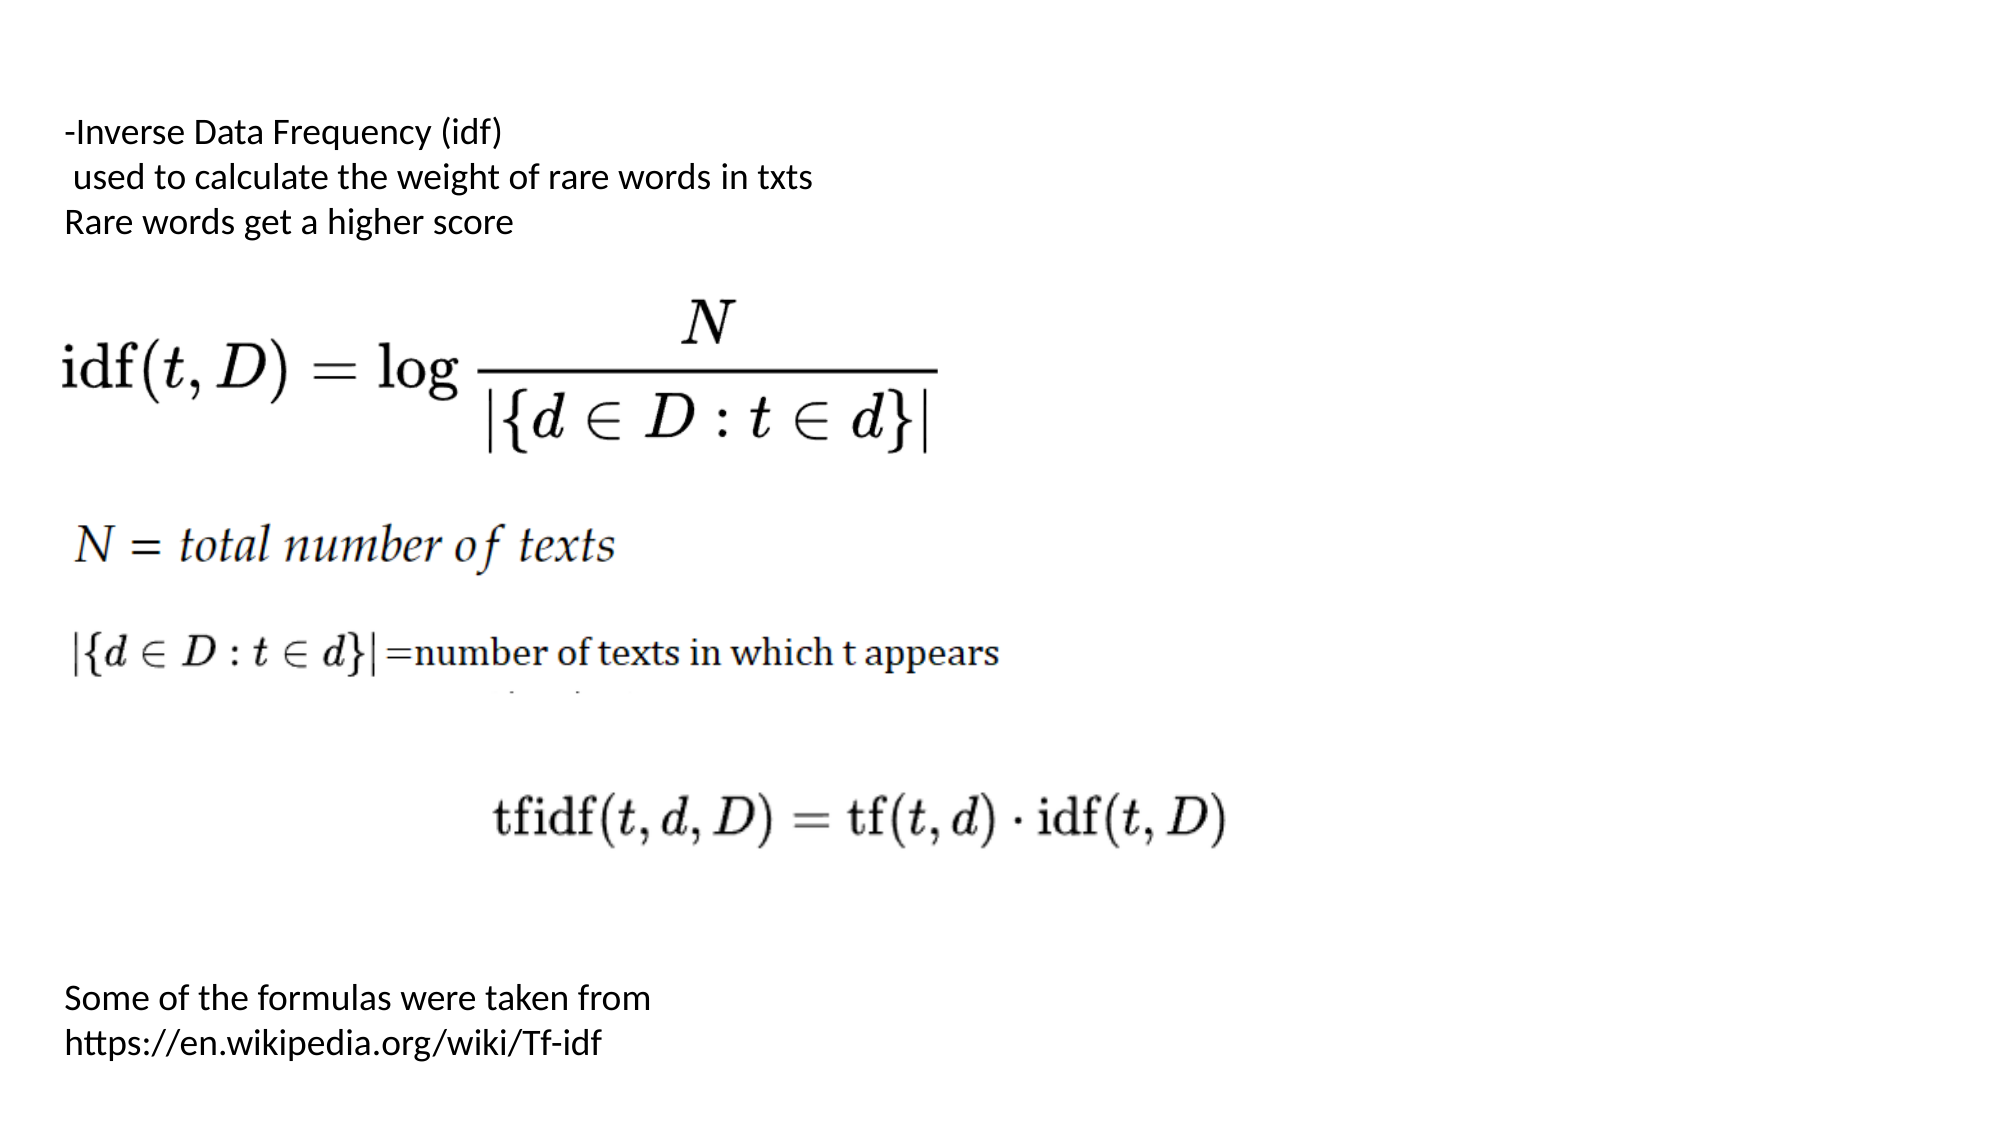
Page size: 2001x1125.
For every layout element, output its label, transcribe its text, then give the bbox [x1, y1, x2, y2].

picture [491, 783, 1256, 867]
picture [62, 619, 1015, 705]
picture [62, 296, 961, 463]
text_box Inverse Data Frequency (idf)- used to calculate the weight of rare words in txts Rare words get a higher score [49, 99, 1890, 655]
text_box Some of the formulas were taken from https://en.wikipedia.org/wiki/Tf-idf [49, 965, 957, 1125]
picture [62, 500, 638, 586]
